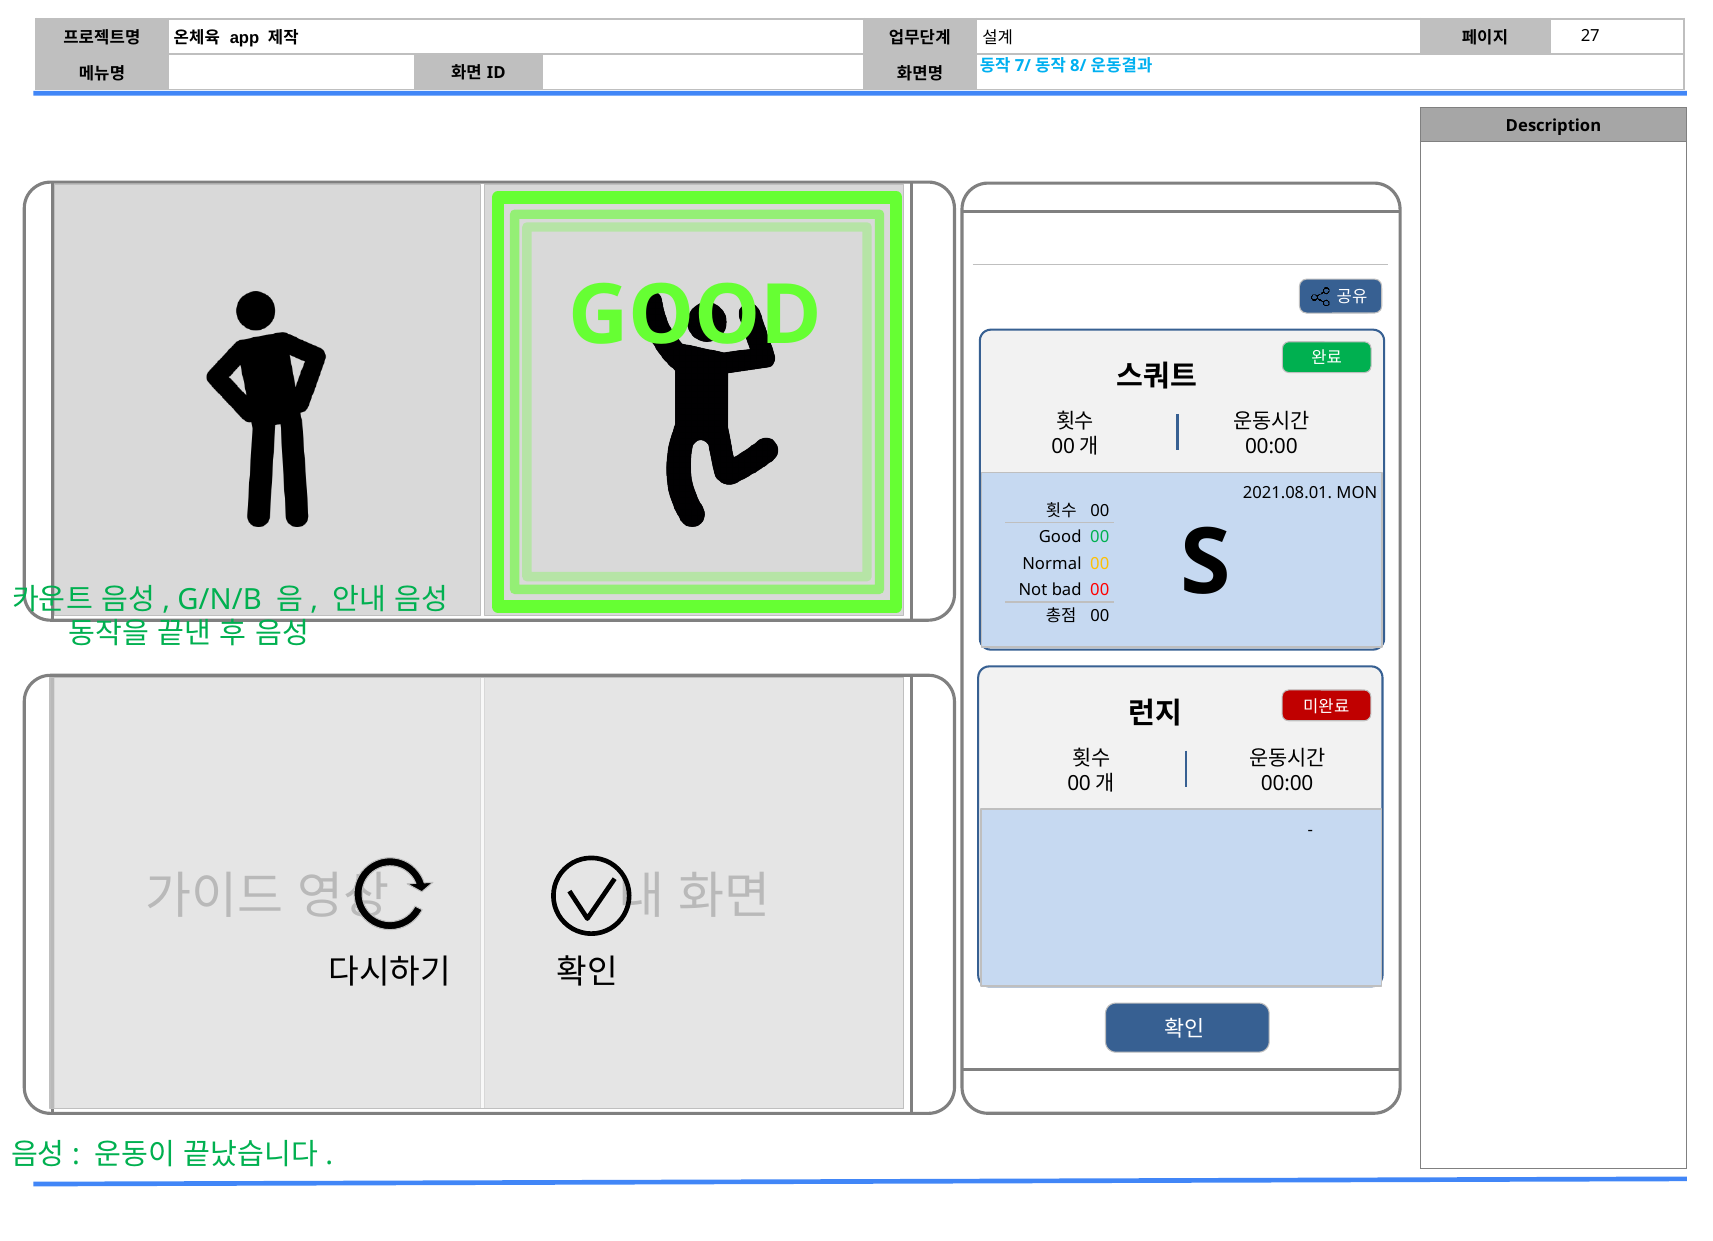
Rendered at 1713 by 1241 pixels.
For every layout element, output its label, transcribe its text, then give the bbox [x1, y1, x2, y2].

text_box [979, 470, 1384, 649]
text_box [501, 857, 674, 999]
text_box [1051, 737, 1345, 804]
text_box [497, 197, 897, 607]
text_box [1035, 400, 1329, 467]
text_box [1299, 278, 1382, 314]
picture [148, 291, 384, 527]
text_box 미완료 [1279, 687, 1373, 723]
text_box 스쿼트 [977, 327, 1387, 645]
text_box 확인 [1103, 1000, 1272, 1055]
text_box [483, 183, 906, 618]
text_box S [1159, 494, 1252, 619]
text_box - [1226, 811, 1394, 847]
text_box 음성: 카운트 음성, G/N/B 음, 안내 음성 동작을 끝낸 후 음성 [0, 572, 477, 658]
text_box [52, 183, 482, 618]
text_box [979, 807, 1384, 988]
text_box 음성: 운동이 끝났습니다. [0, 1127, 461, 1178]
text_box 횟수 00 Good 00 Normal 00 Not bad 00 총점 00 [998, 492, 1124, 633]
list 동작7/동작8/운동결과 [979, 49, 1677, 80]
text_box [295, 848, 485, 999]
text_box [48, 676, 906, 1110]
text_box 런지 [976, 664, 1385, 984]
text_box 2021.08.01. MON [1226, 474, 1394, 509]
text_box 완료 [1280, 339, 1374, 375]
